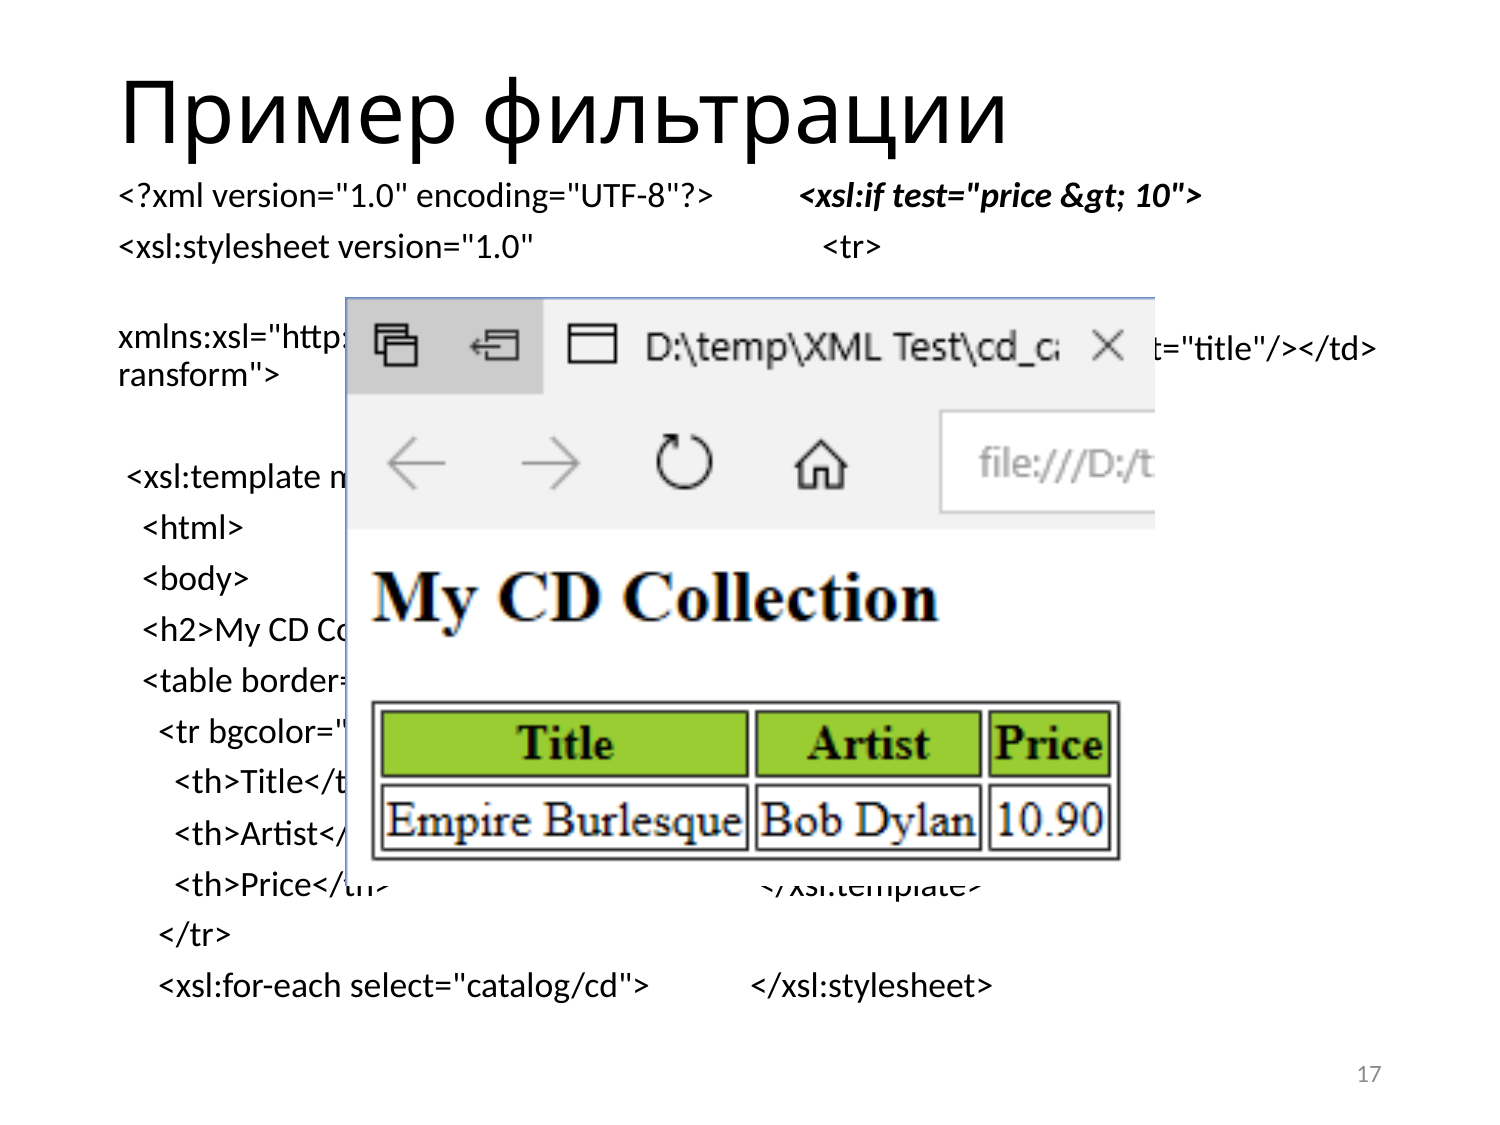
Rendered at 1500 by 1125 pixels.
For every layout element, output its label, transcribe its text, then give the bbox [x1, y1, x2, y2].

picture [345, 297, 1155, 886]
title Пример фильтрации [103, 59, 1397, 169]
slide_number 17 [1059, 1042, 1397, 1103]
list <?xml version="1.0" encoding="UTF-8"?> <xsl:stylesheet version="1.0" xmlns:xsl="http://www.w3.org/1999/XSL/Transform"> <xsl:template match="/"> <html> <body> <h2>My CD Collection</h2> <table border="1"> <tr bgcolor="#9acd32"> <th>Title</th> <th>Artist</th> <th>Price</th> </tr> <xsl:for-each select="catalog/cd"> <xsl:if test="price &gt; 10"> <tr> <td><xsl:value-of select="title"/></td> <td><xsl:value-of select="artist"/></td> <td><xsl:value-of select="price"/></td> </tr> </xsl:if> </xsl:for-each> </table> </body> </html> </xsl:template> </xsl:stylesheet> [103, 169, 1397, 1014]
